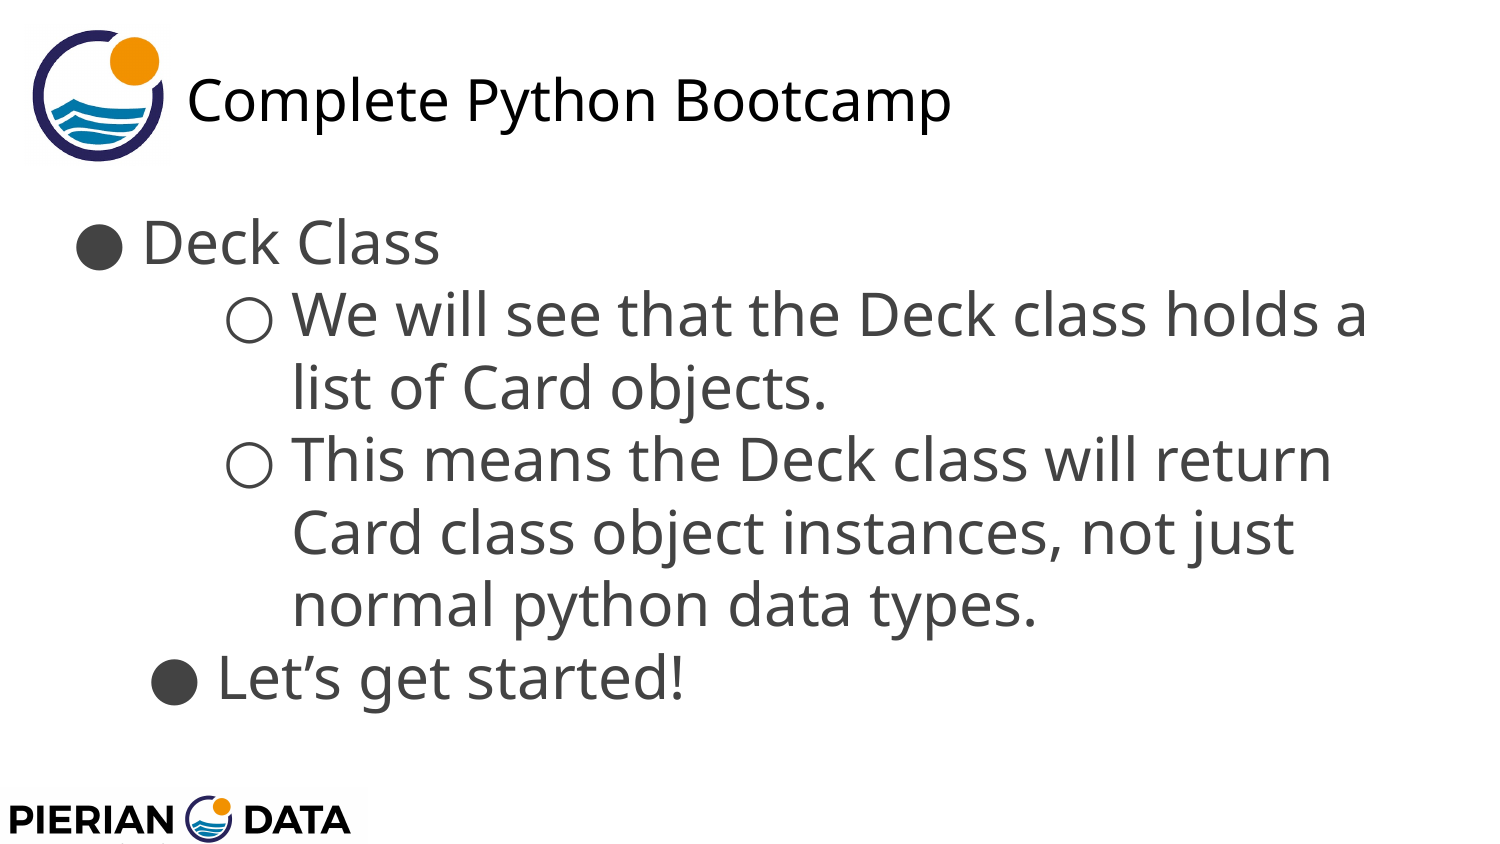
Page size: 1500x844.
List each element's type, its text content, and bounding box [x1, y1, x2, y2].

picture [0, 787, 368, 844]
picture [24, 24, 172, 167]
list Deck Class We will see that the Deck class holds a list of Card objects. This means the Deck class will return Card class object instances, not just normal python data types. Let’s get started! [51, 189, 1476, 750]
title Complete Python Bootcamp [176, 48, 1449, 143]
